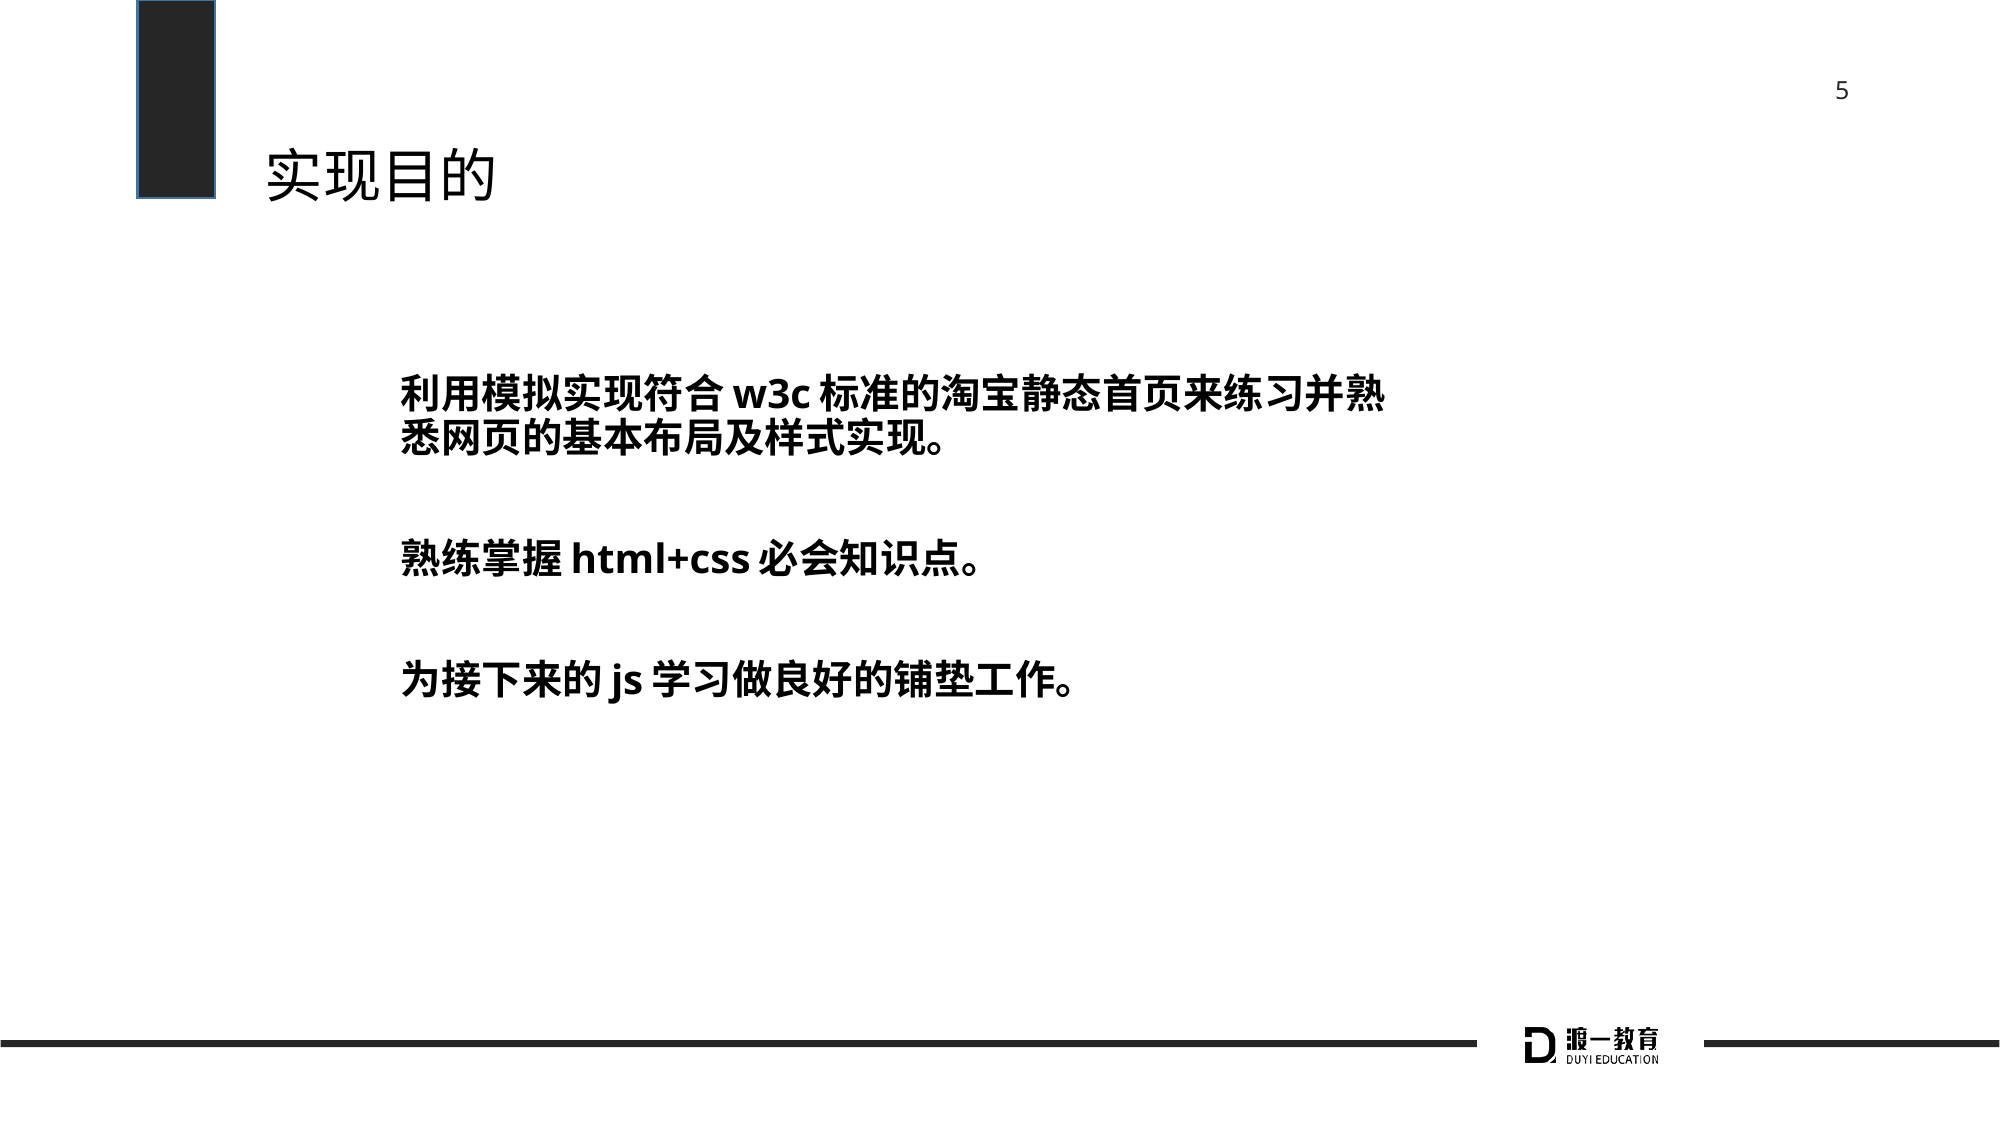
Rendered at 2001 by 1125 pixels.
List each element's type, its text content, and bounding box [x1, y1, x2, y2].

picture [1502, 1008, 1679, 1081]
title 实现目的 [249, 93, 1750, 218]
subtitle 利用模拟实现符合w3c标准的淘宝静态首页来练习并熟悉网页的基本布局及样式实现。 熟练掌握html+css必会知识点。 为接下来的js学习做良好的铺垫工作。 [370, 293, 1428, 721]
